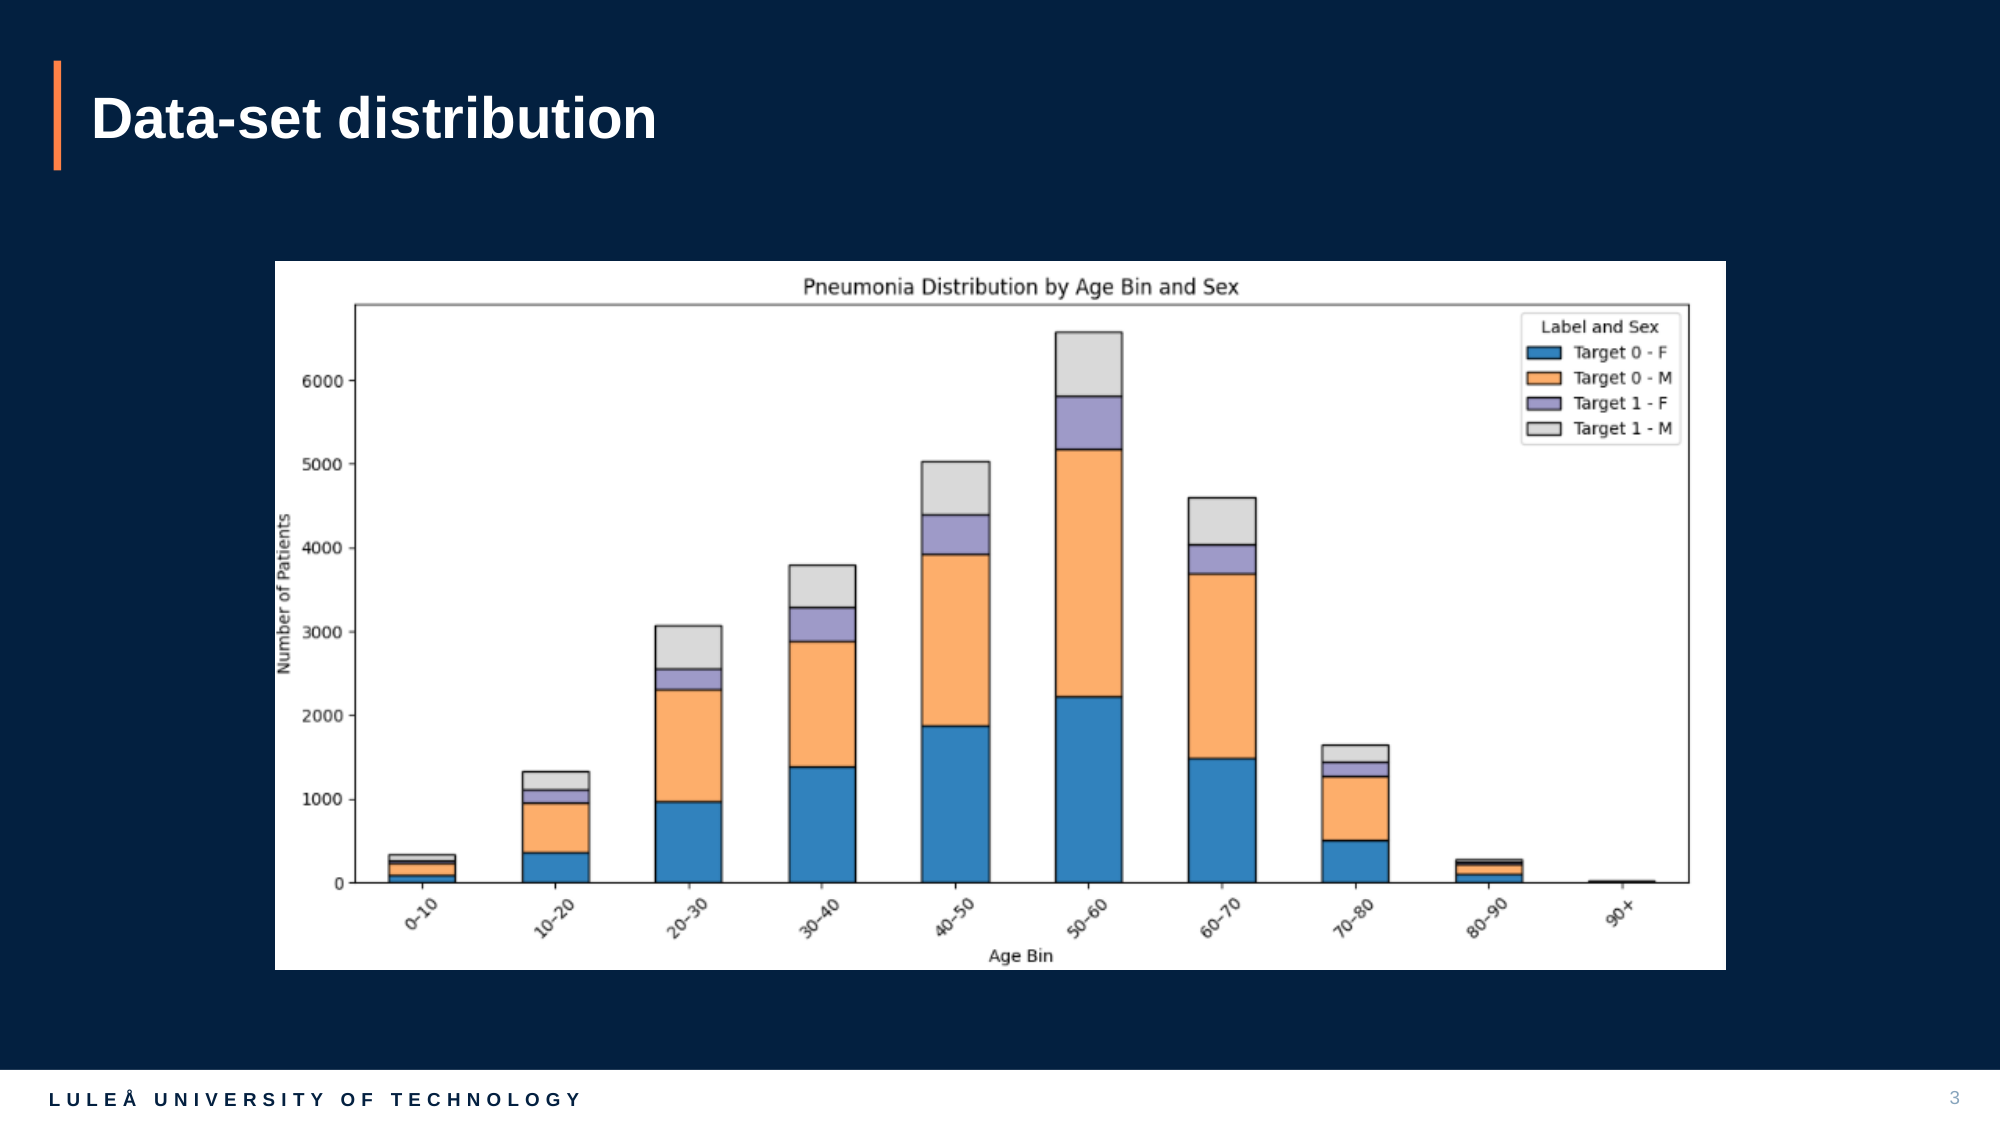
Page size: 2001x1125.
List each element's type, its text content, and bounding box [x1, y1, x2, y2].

slide_number 3 [1909, 1067, 2000, 1125]
title Data-set distribution [91, 42, 1591, 197]
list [275, 261, 1726, 970]
